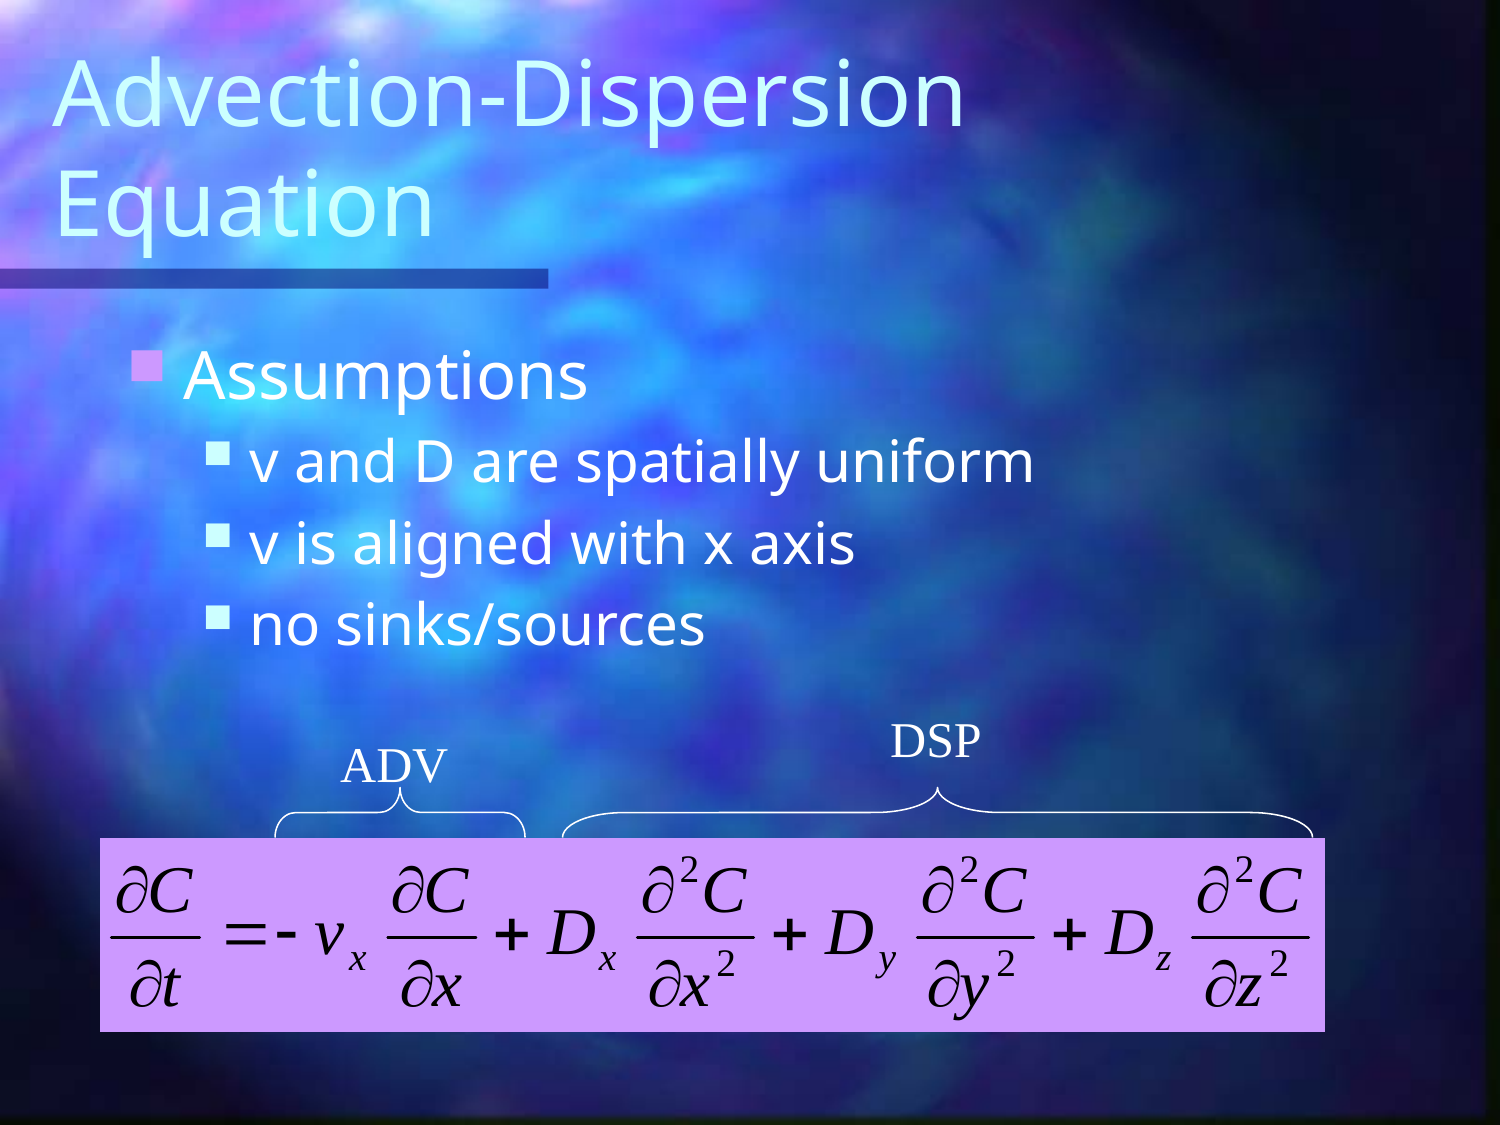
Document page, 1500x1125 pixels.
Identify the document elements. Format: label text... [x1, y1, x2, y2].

picture [0, 0, 1500, 1125]
text_box DSP [875, 699, 997, 775]
text_box [275, 800, 525, 835]
text_box ADV [325, 724, 464, 800]
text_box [99, 837, 1326, 1033]
title Advection-Dispersion Equation [37, 74, 1313, 263]
text_box [562, 787, 1313, 835]
list Assumptions v and D are spatially uniform v is aligned with x axis no sinks/sources [112, 324, 1388, 701]
